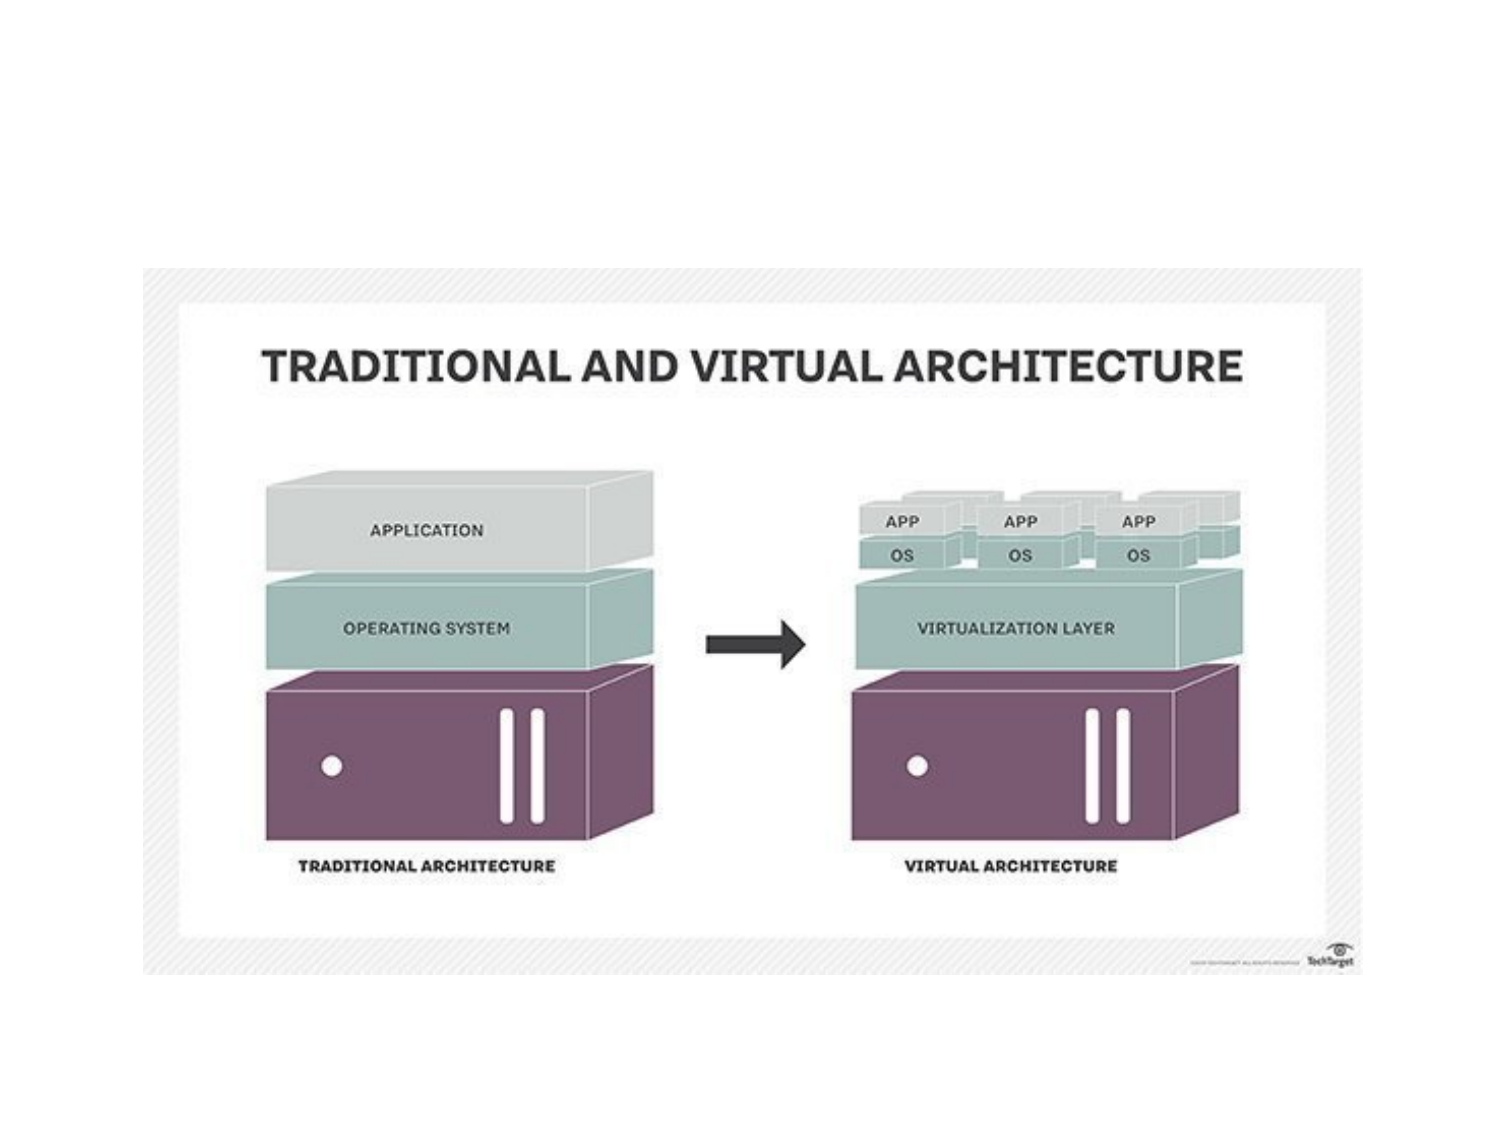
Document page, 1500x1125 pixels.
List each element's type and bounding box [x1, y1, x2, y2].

picture [143, 267, 1363, 976]
